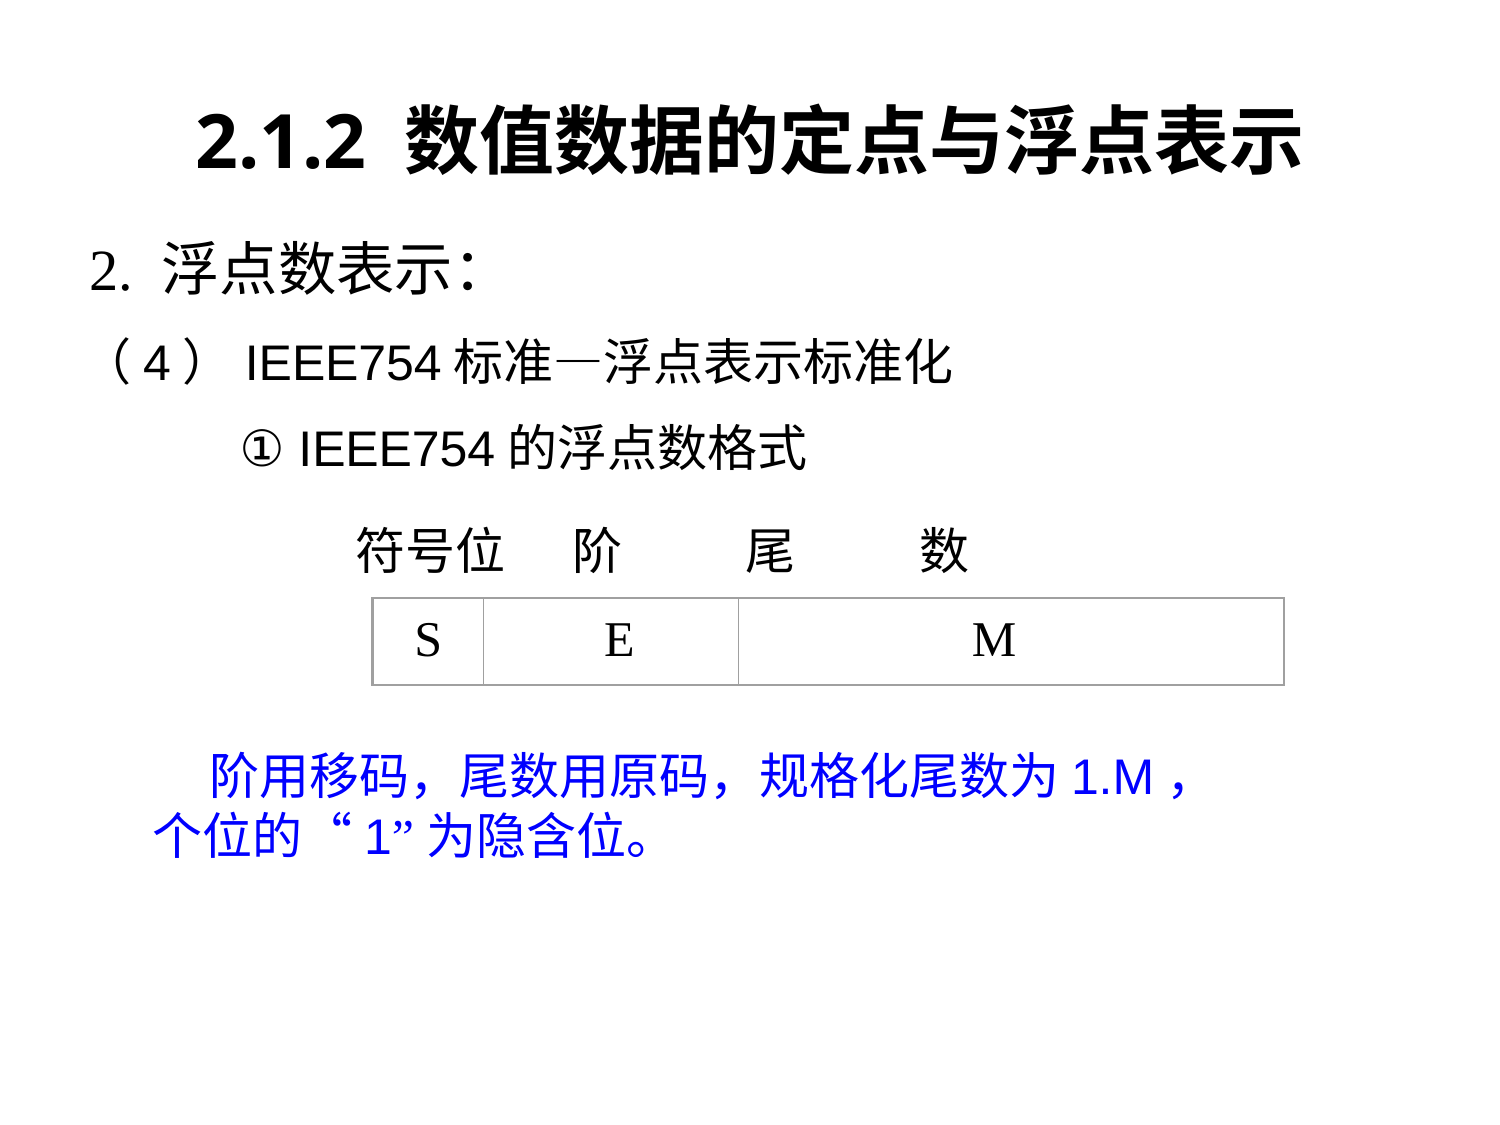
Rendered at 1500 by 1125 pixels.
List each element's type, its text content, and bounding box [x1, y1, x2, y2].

text_box ① IEEE754的浮点数格式 [224, 408, 822, 484]
title 2.1.2 数值数据的定点与浮点表示 [74, 44, 1426, 233]
text_box （4）IEEE754标准—浮点表示标准化 [66, 323, 969, 398]
text_box 阶用移码，尾数用原码，规格化尾数为1.M， 个位的“1”为隐含位。 [137, 737, 1413, 873]
text_box 2. 浮点数表示： [74, 224, 538, 310]
text_box 符号位 阶 尾 数 [249, 512, 1300, 588]
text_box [371, 597, 1285, 686]
